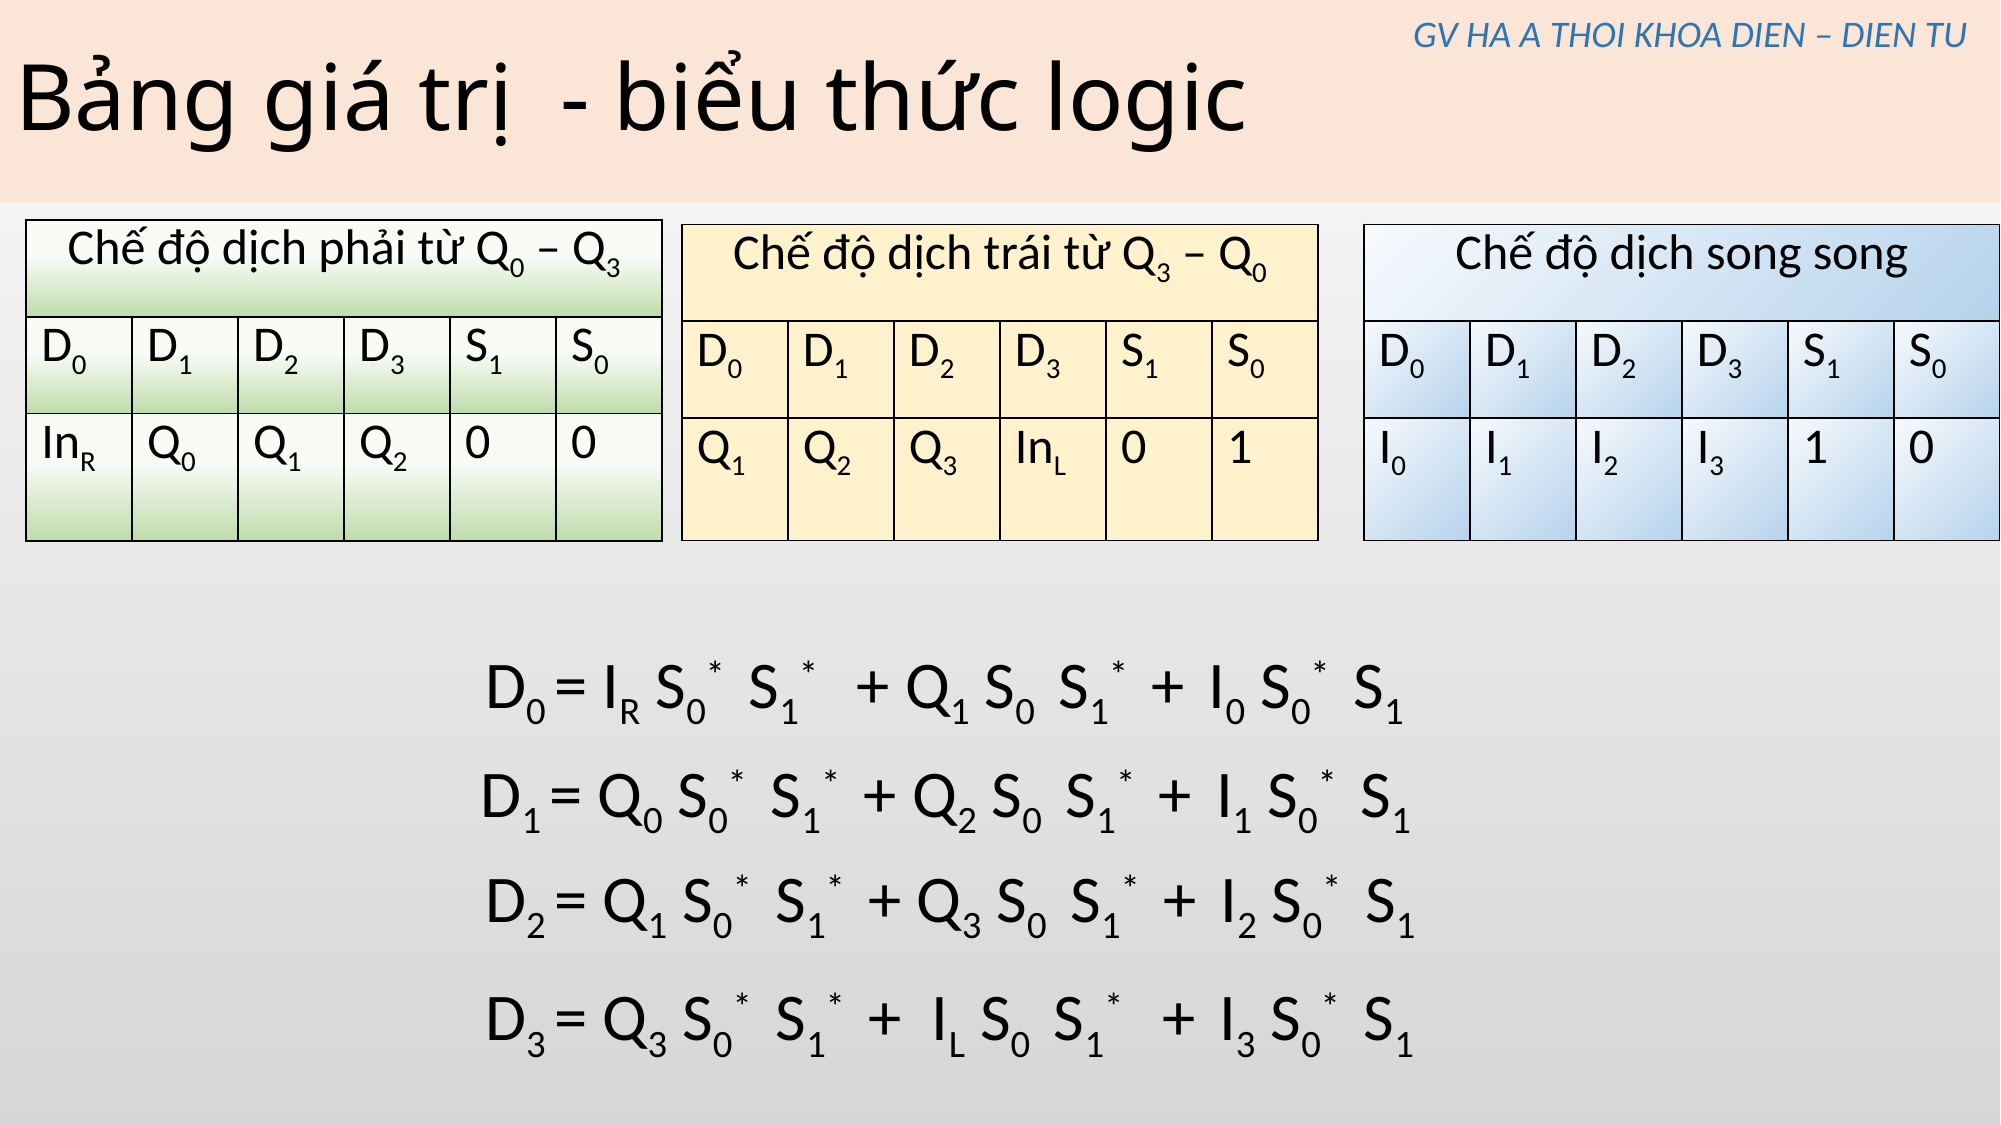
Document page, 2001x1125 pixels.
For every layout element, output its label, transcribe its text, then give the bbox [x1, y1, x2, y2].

text_box D1 = Q0 S0* S1* + Q2 S0 S1* + I1 S0* S1 [465, 743, 1487, 849]
table_cell I3 [1683, 419, 1787, 540]
table_cell D1 [133, 318, 237, 413]
table_cell D3 [1683, 322, 1787, 417]
table_cell 0 [1895, 419, 1999, 540]
text_box D3 = Q3 S0* S1* + IL S0 S1* + I3 S0* S1 [470, 966, 1487, 1073]
text_box D2 = Q1 S0* S1* + Q3 S0 S1* + I2 S0* S1 [470, 848, 1487, 954]
text_box GV HA A THOI KHOA DIEN – DIEN TU [1398, 2, 1991, 62]
table_cell 0 [1107, 419, 1211, 540]
table_cell D3 [1001, 322, 1105, 417]
table_cell I0 [1365, 419, 1469, 540]
table_cell S1 [451, 318, 555, 413]
table_cell S0 [1895, 322, 1999, 417]
table_header Chế độ dịch phải từ Q0 – Q3 [27, 221, 661, 316]
text_box D0 = IR S0* S1* + Q1 S0 S1* + I0 S0* S1 [470, 634, 1487, 740]
table_cell Q1 [239, 414, 343, 540]
table_cell 0 [557, 414, 661, 540]
table_cell S0 [557, 318, 661, 413]
title Bảng giá trị - biểu thức logic [0, 0, 2000, 203]
table_cell I2 [1577, 419, 1681, 540]
table_cell S1 [1107, 322, 1211, 417]
table_cell D2 [239, 318, 343, 413]
table_cell D0 [1365, 322, 1469, 417]
table_cell D2 [895, 322, 999, 417]
table_cell D0 [683, 322, 787, 417]
table_cell D1 [789, 322, 893, 417]
table_cell Q3 [895, 419, 999, 540]
table_cell 1 [1789, 419, 1893, 540]
table_cell D3 [345, 318, 449, 413]
table_cell Q2 [345, 414, 449, 540]
table_cell S1 [1789, 322, 1893, 417]
table_cell D1 [1471, 322, 1575, 417]
table_header Chế độ dịch song song [1365, 225, 1999, 320]
table_cell S0 [1213, 322, 1317, 417]
table_cell 1 [1213, 419, 1317, 540]
table_cell I1 [1471, 419, 1575, 540]
table_cell Q0 [133, 414, 237, 540]
table_cell InR [27, 414, 131, 540]
table_cell Q2 [789, 419, 893, 540]
table_cell Q1 [683, 419, 787, 540]
table_cell D0 [27, 318, 131, 413]
table_cell D2 [1577, 322, 1681, 417]
table_cell InL [1001, 419, 1105, 540]
table_header Chế độ dịch trái từ Q3 – Q0 [683, 225, 1317, 320]
table_cell 0 [451, 414, 555, 540]
